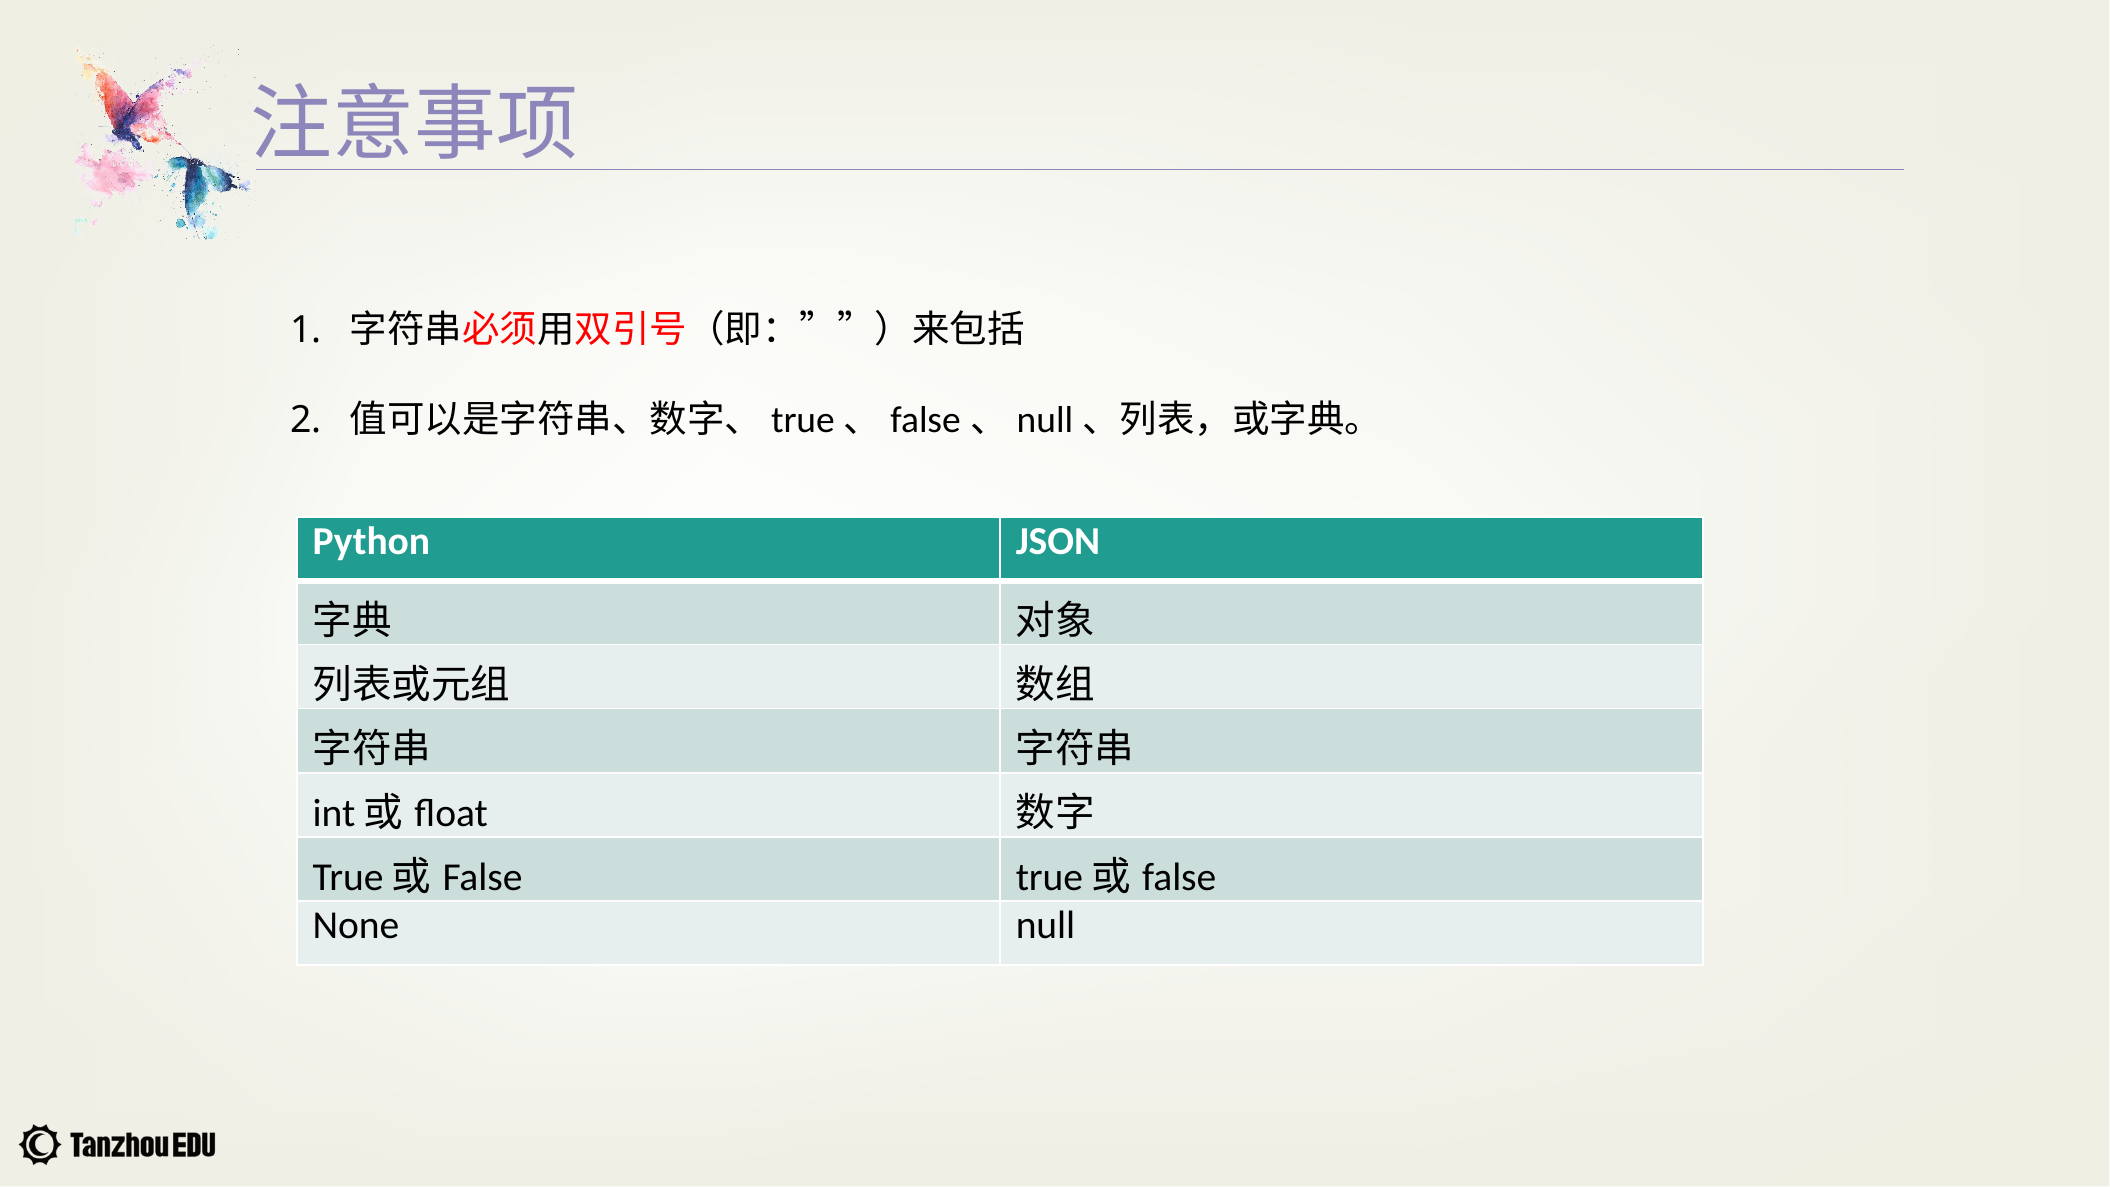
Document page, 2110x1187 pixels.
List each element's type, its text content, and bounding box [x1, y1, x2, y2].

table_cell int或float [298, 774, 999, 836]
table_cell 字符串 [1001, 709, 1702, 772]
table_cell 数组 [1001, 645, 1702, 708]
picture [5, 1101, 233, 1187]
table_cell 列表或元组 [298, 645, 999, 708]
table_cell 数字 [1001, 774, 1702, 836]
table_header Python [298, 518, 999, 578]
table_header JSON [1001, 518, 1702, 578]
table_cell true或false [1001, 838, 1702, 900]
table_cell True或False [298, 838, 999, 900]
table_cell None [298, 902, 999, 964]
table_cell 对象 [1001, 584, 1702, 644]
text_box 注意事项 [256, 70, 902, 169]
picture [75, 45, 256, 240]
table_cell 字符串 [298, 709, 999, 772]
table_cell null [1001, 902, 1702, 964]
text_box 字符串必须用双引号（即：””）来包括 值可以是字符串、数字、true、false、null、列表，或字典。 [275, 297, 1397, 448]
table_cell 字典 [298, 584, 999, 644]
